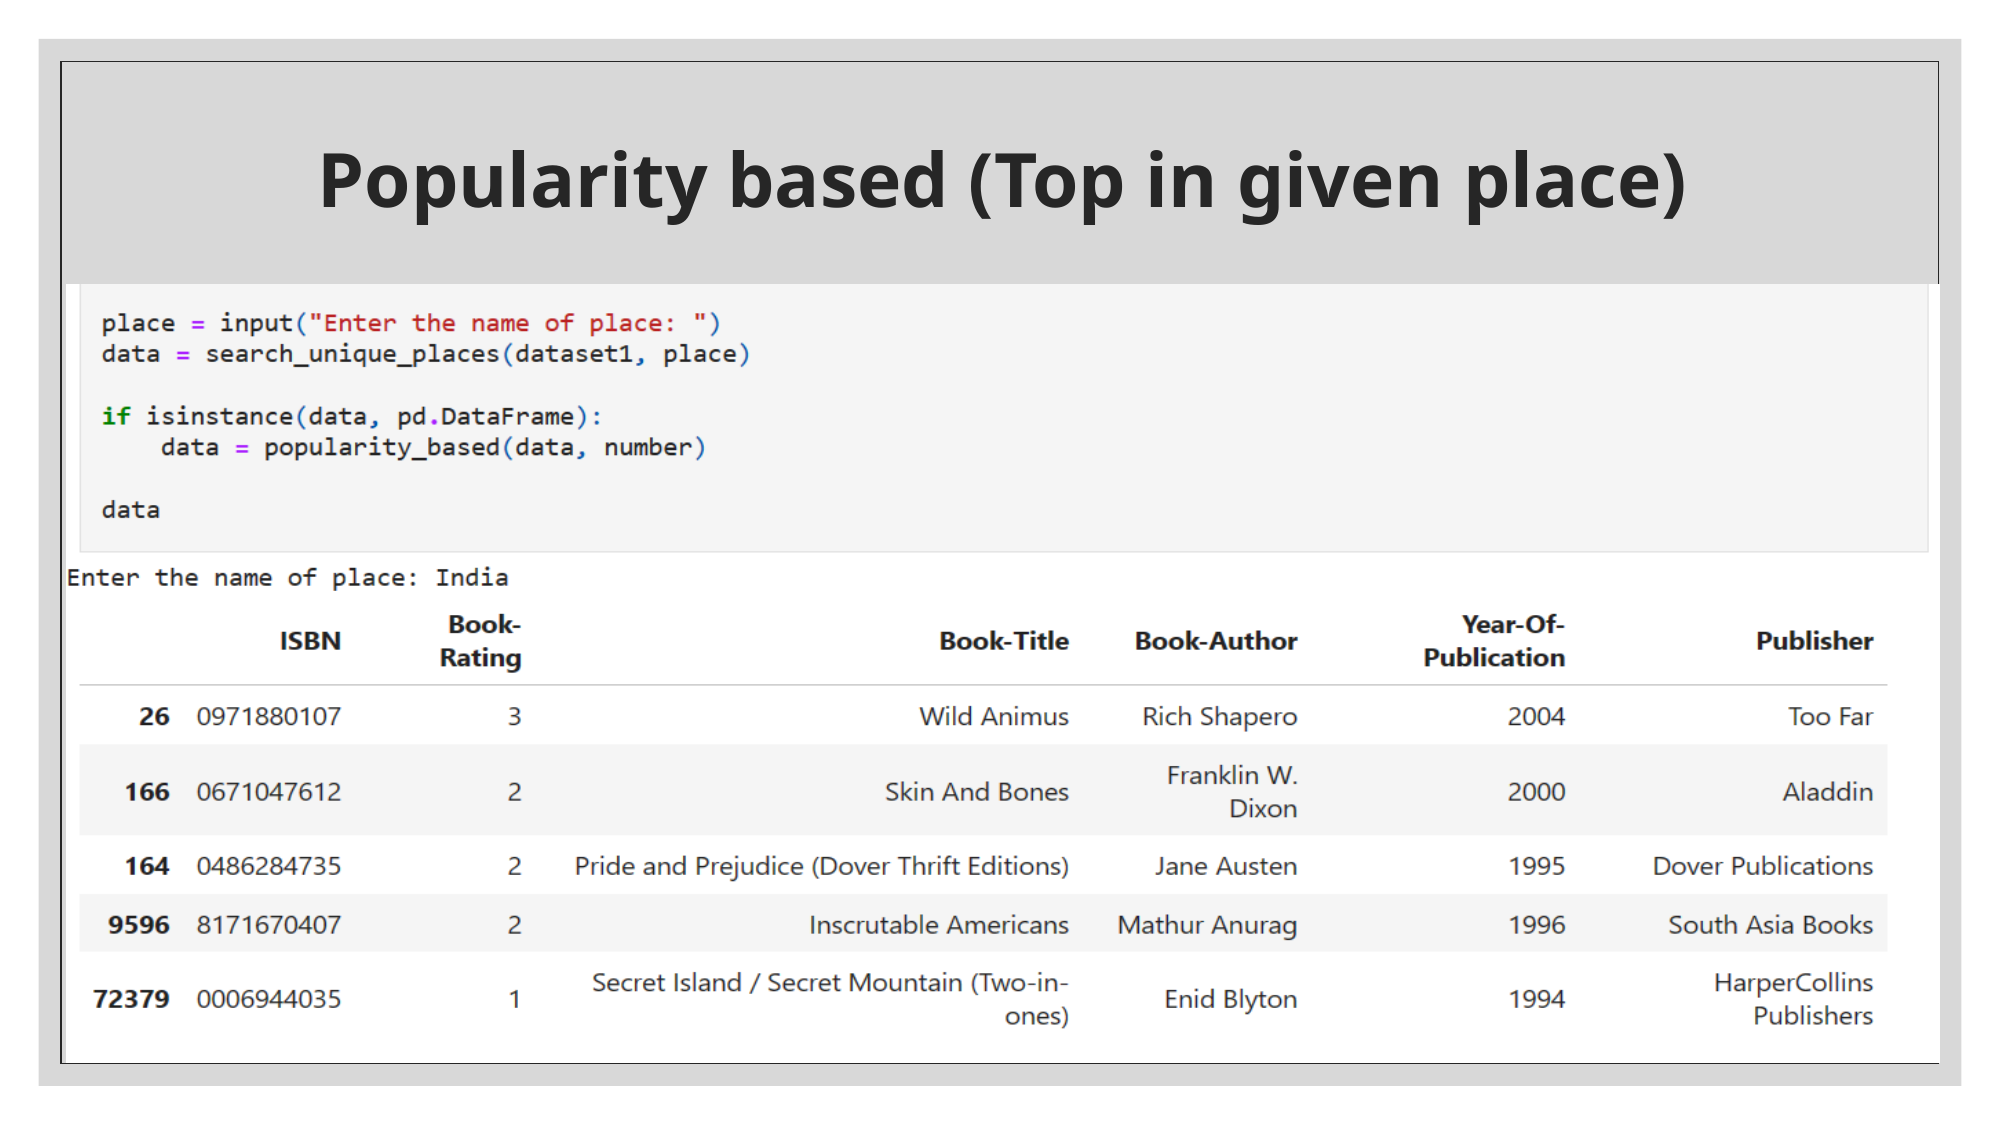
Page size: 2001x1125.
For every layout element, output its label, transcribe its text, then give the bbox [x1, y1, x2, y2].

title Popularity based (Top in given place) [177, 115, 1828, 279]
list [66, 284, 1940, 1063]
